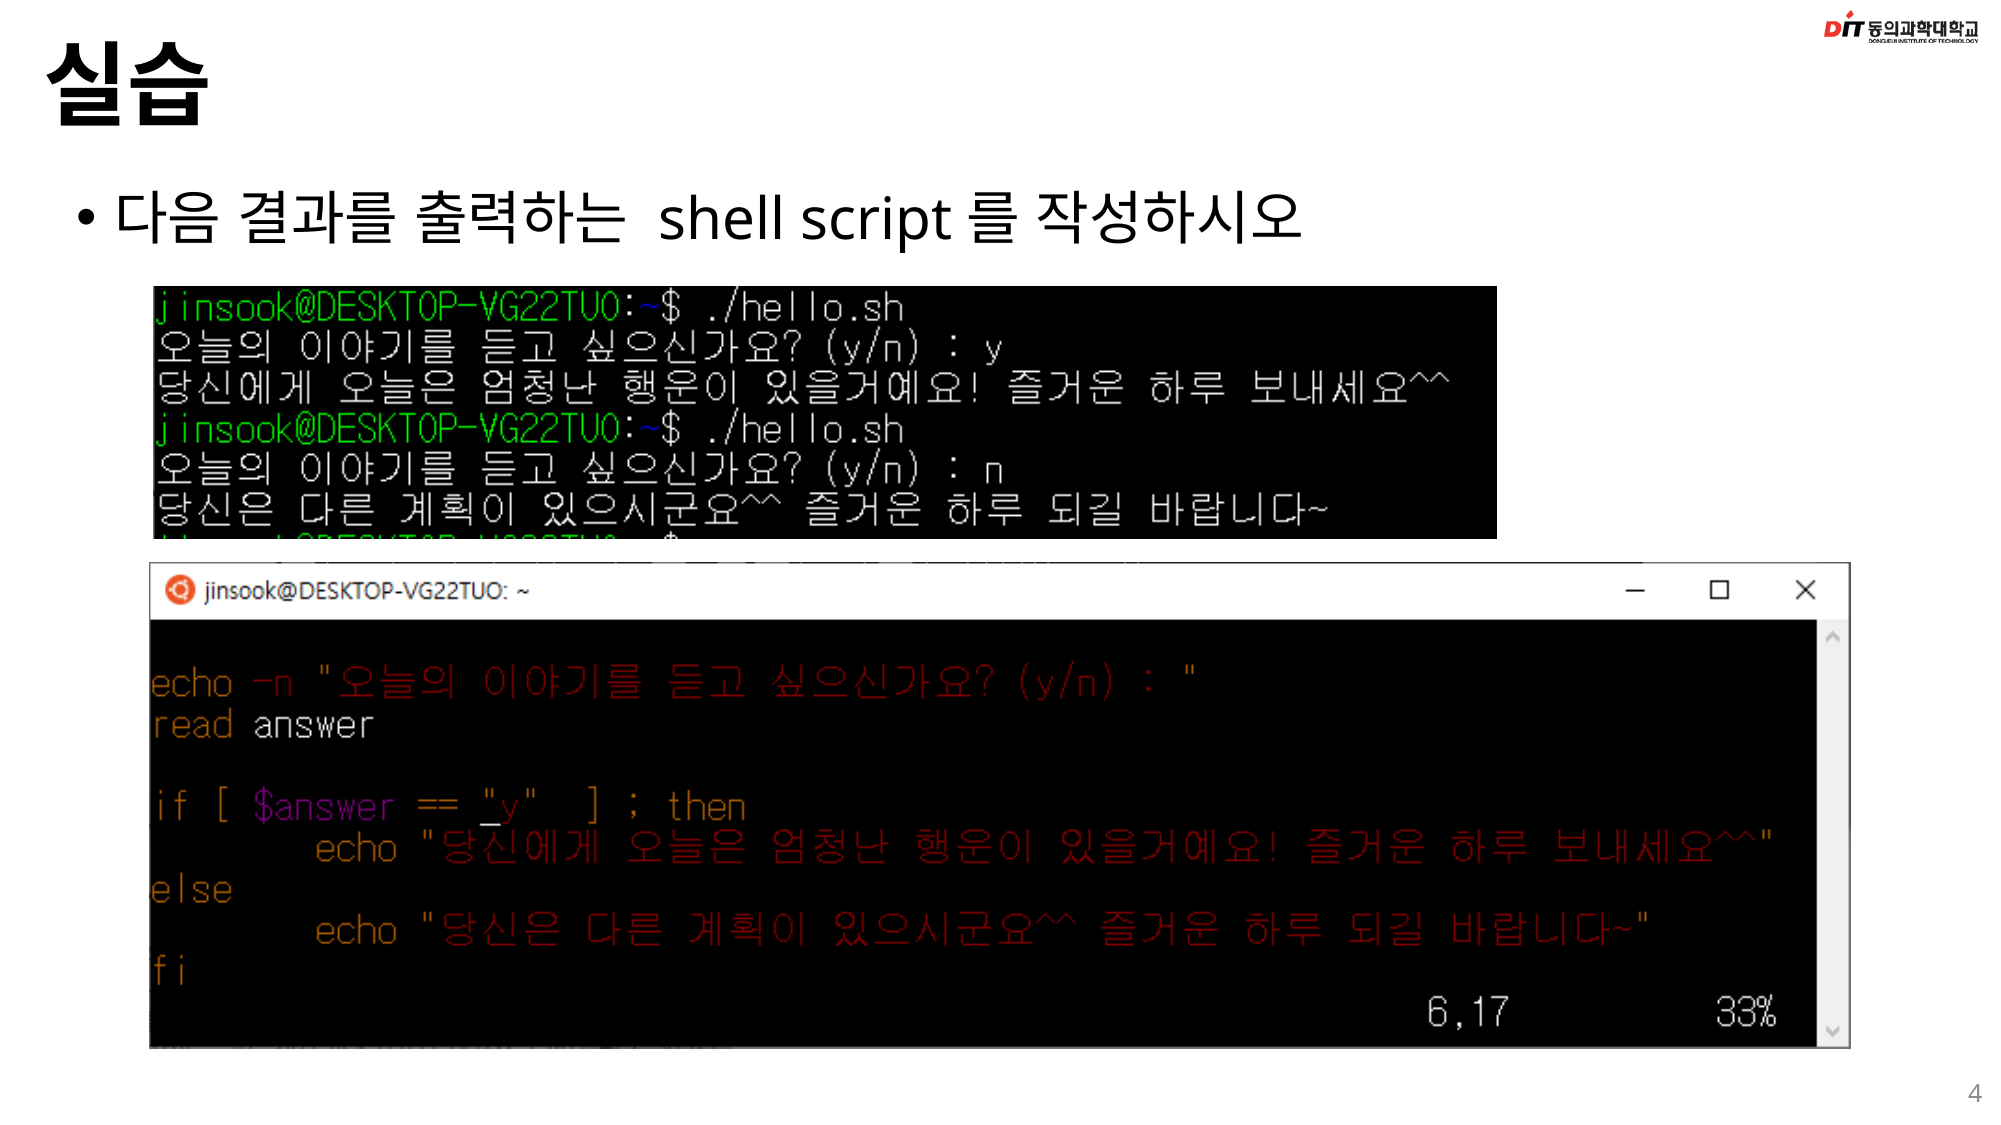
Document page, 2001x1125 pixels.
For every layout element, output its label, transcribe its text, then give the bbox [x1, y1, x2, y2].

slide_number 4 [1922, 1065, 1998, 1125]
picture [149, 562, 1851, 1049]
list 다음 결과를 출력하는 shell script를 작성하시오 [61, 173, 1938, 1095]
title 실습 [28, 28, 1968, 150]
picture [153, 286, 1498, 539]
picture [1824, 10, 1978, 43]
